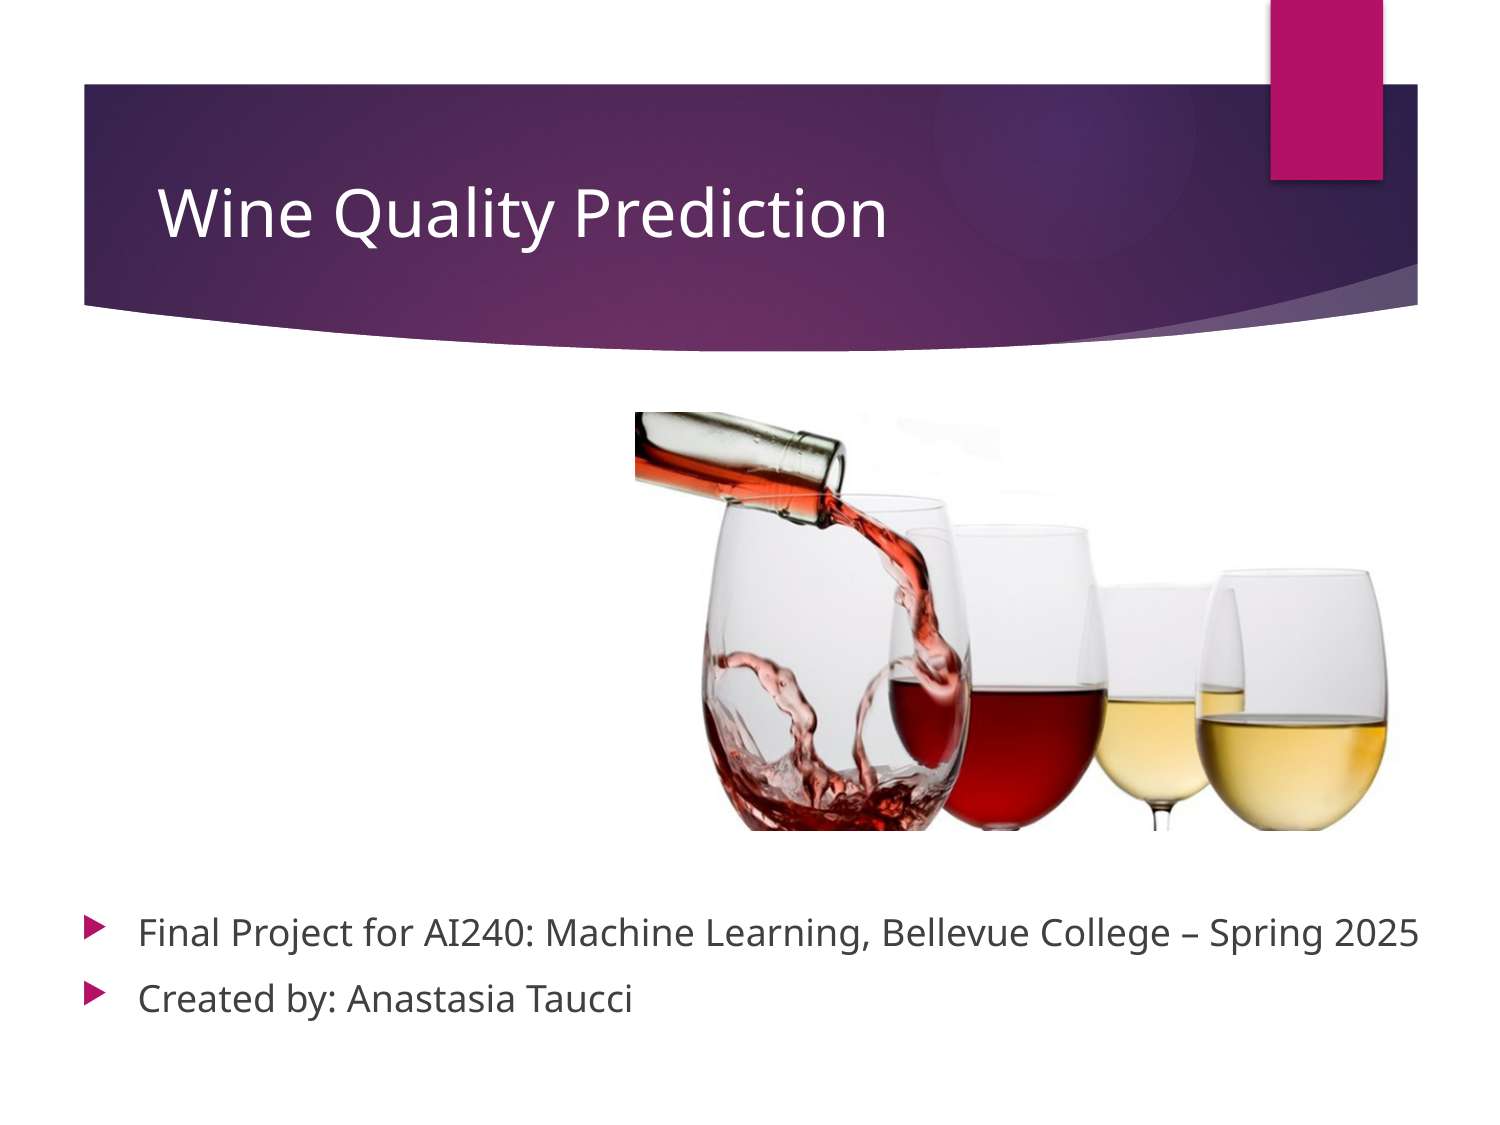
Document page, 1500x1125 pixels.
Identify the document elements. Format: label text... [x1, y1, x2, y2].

picture [635, 412, 1466, 831]
list Final Project for AI240: Machine Learning, Bellevue College – Spring 2025 Created by: Anastasia Taucci [66, 901, 1473, 1045]
title Wine Quality Prediction [142, 152, 1253, 269]
